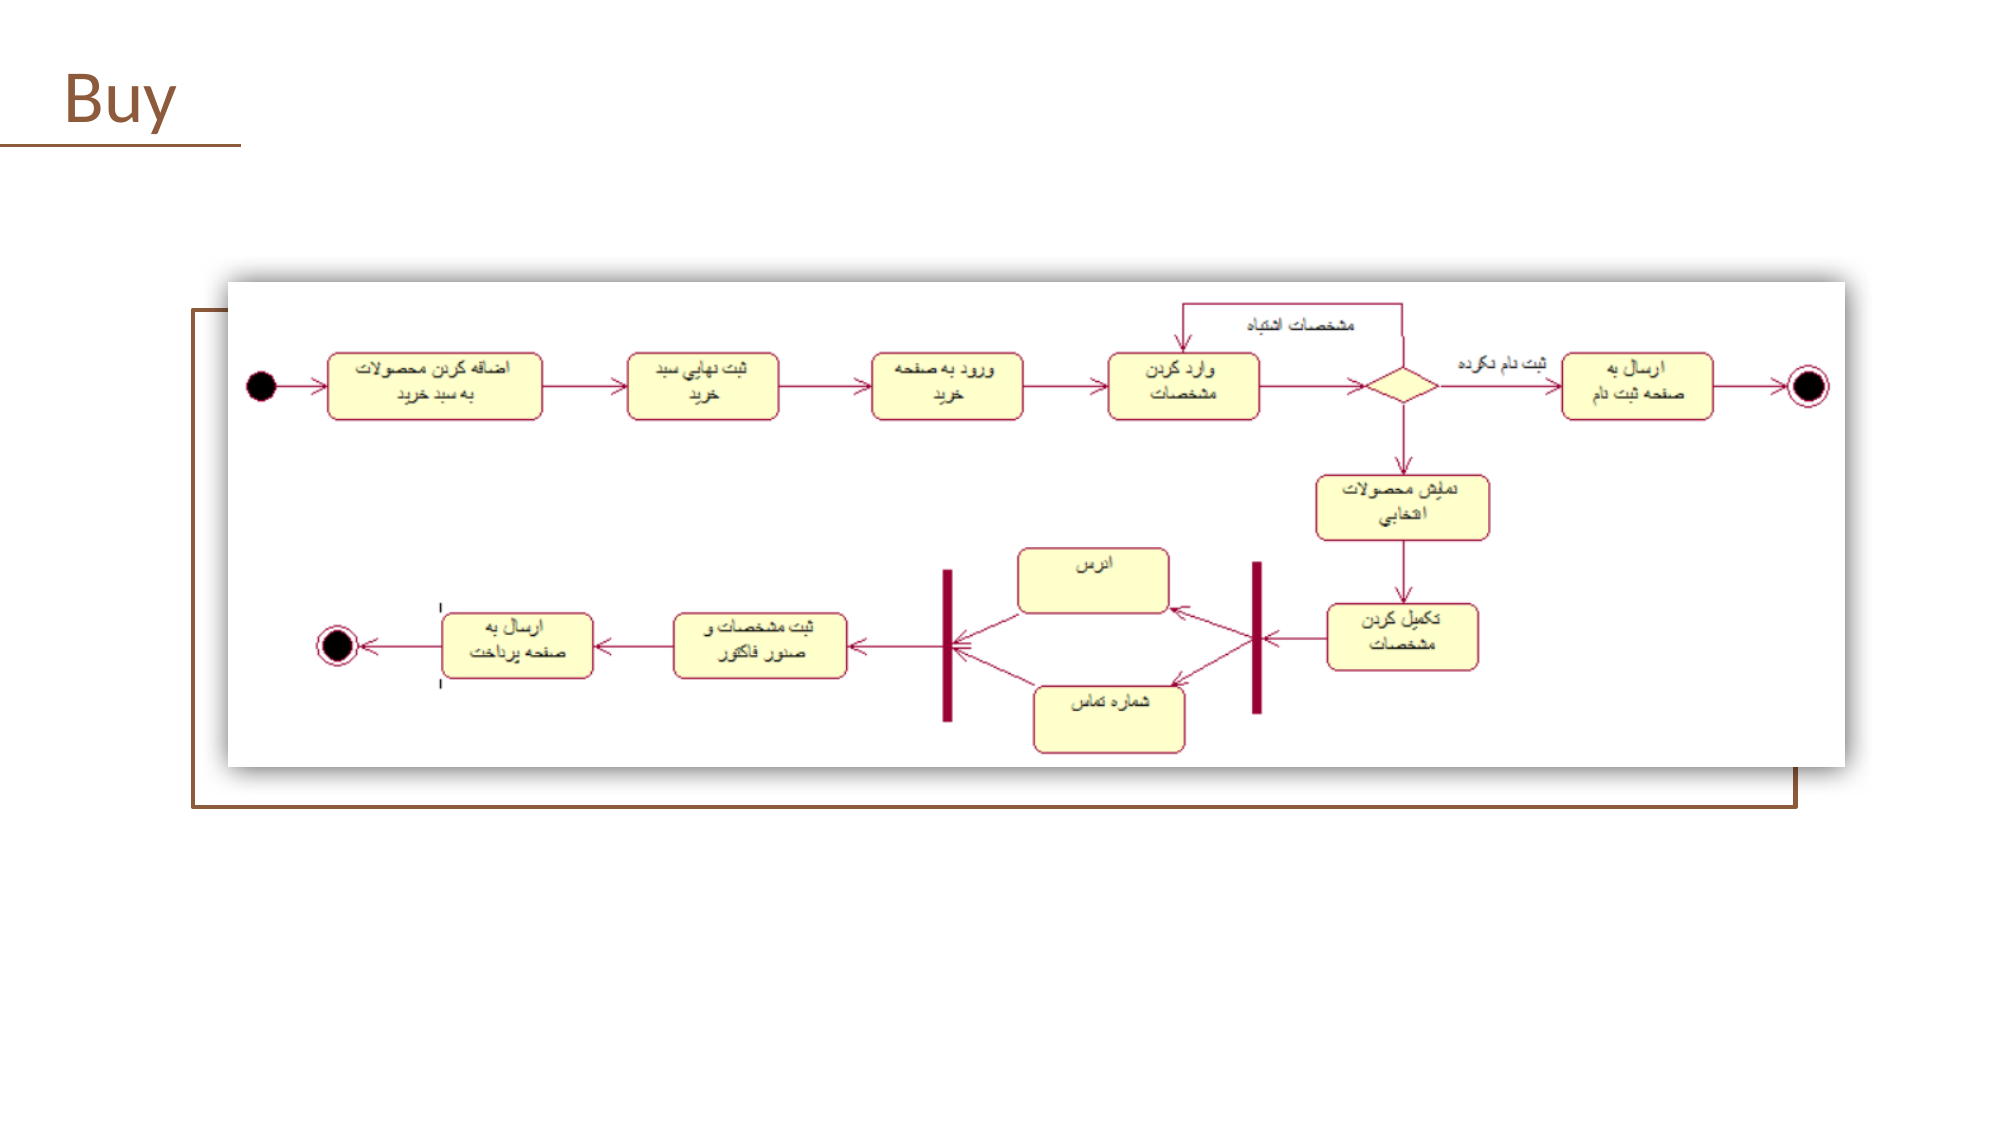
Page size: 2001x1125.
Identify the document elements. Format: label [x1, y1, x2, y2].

text_box [192, 309, 1796, 807]
picture [228, 282, 1845, 767]
